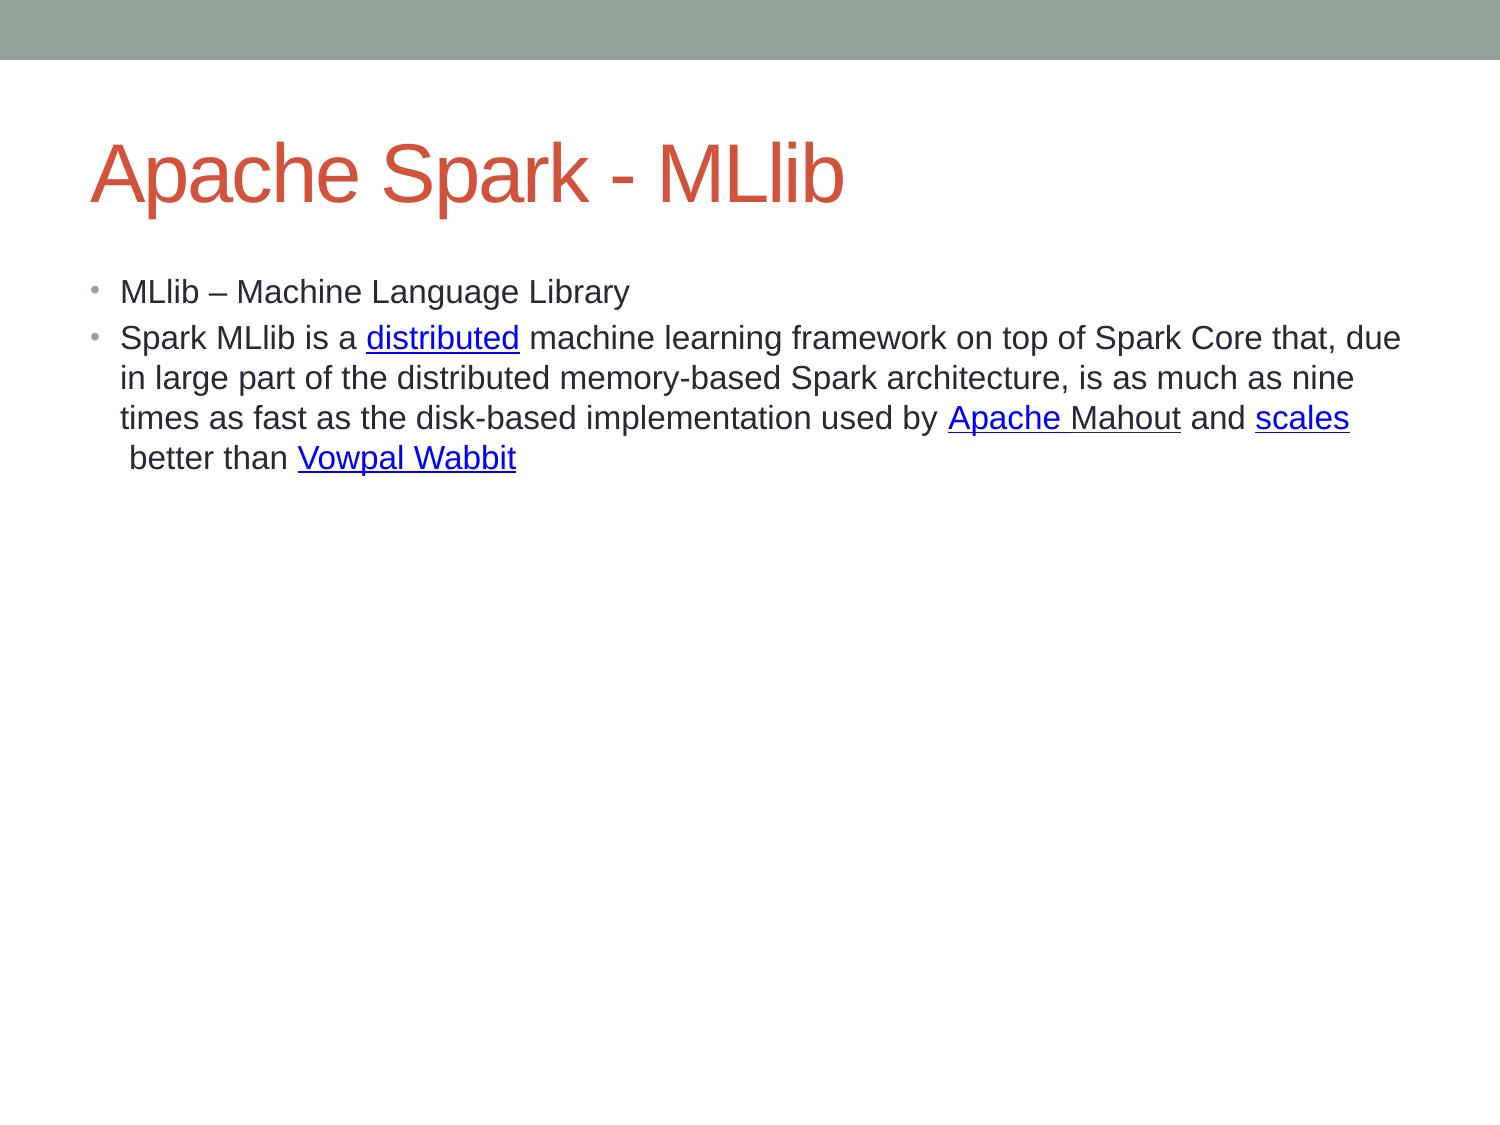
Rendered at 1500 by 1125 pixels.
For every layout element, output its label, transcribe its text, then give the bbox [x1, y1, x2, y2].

title Apache Spark - MLlib [75, 87, 1425, 250]
list MLlib – Machine Language Library Spark MLlib is a distributed machine learning framework on top of Spark Core that, due in large part of the distributed memory-based Spark architecture, is as much as nine times as fast as the disk-based implementation used by Apache Mahout and scales better than Vowpal Wabbit [75, 262, 1425, 1063]
